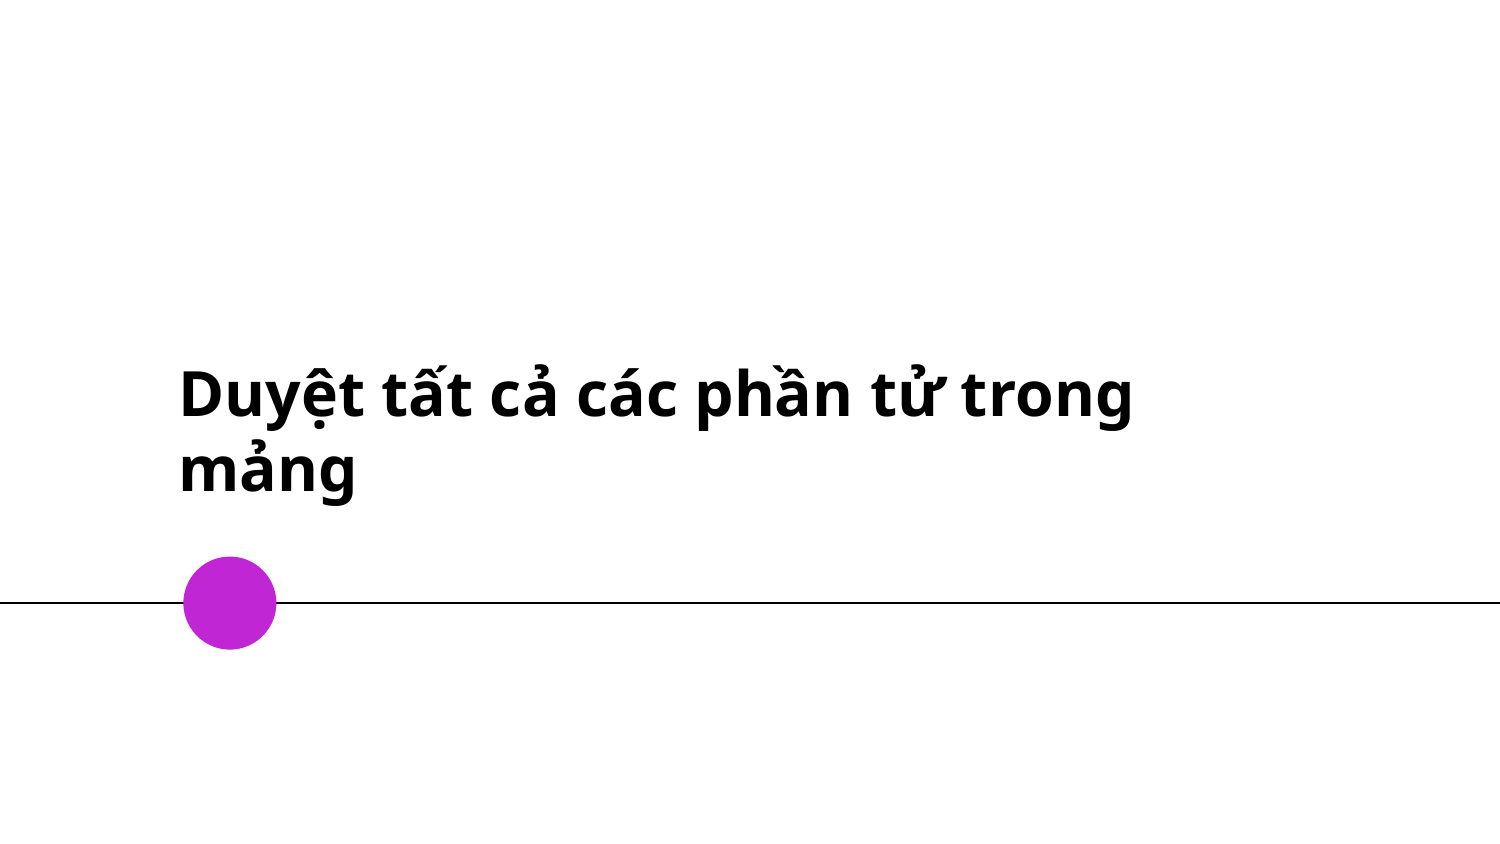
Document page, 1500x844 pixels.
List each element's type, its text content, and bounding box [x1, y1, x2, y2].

title Duyệt tất cả các phần tử trong mảng [163, 328, 1329, 519]
